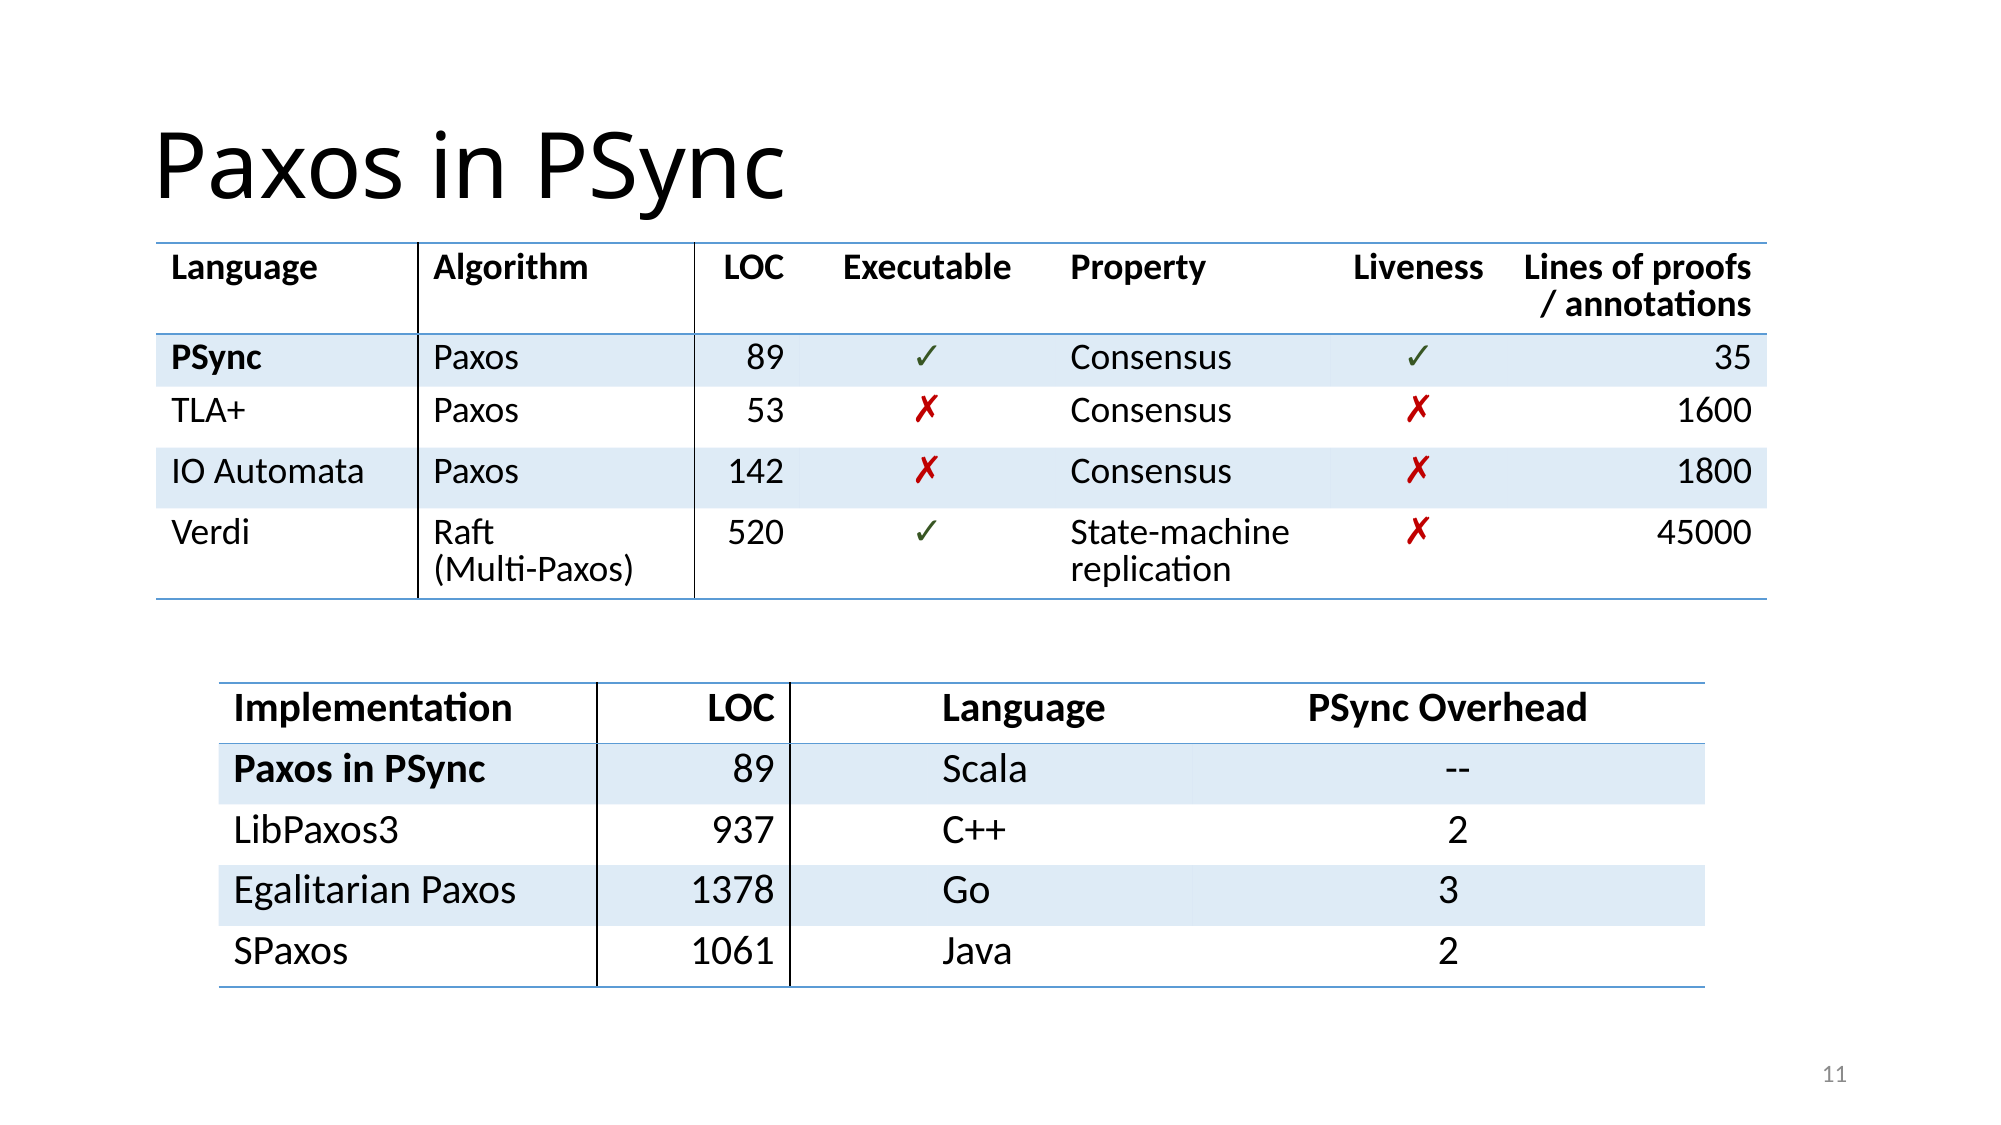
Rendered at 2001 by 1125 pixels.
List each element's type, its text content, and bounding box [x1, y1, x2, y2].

title Paxos in PSync [137, 59, 1863, 278]
slide_number 11 [1412, 1042, 1863, 1103]
